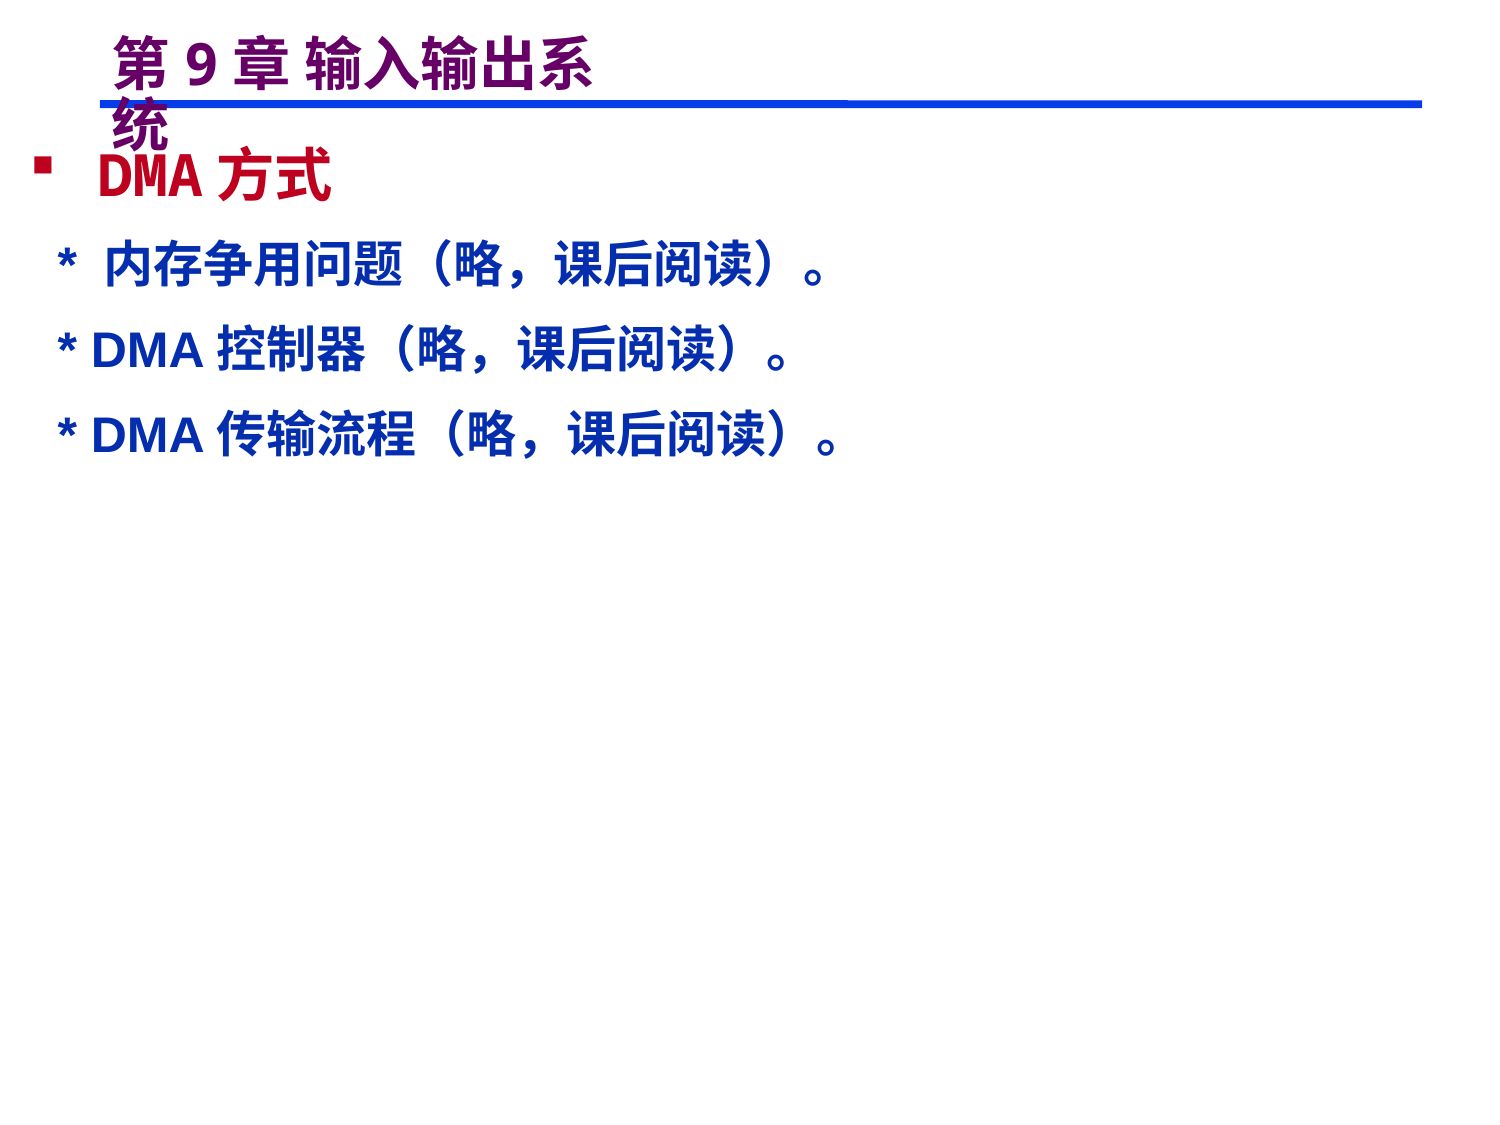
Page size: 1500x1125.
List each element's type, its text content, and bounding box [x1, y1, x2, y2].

subtitle DMA方式 * 内存争用问题（略，课后阅读）。 * DMA控制器（略，课后阅读）。 * DMA传输流程（略，课后阅读）。 [14, 129, 1486, 1087]
title 第9章 输入输出系统 [100, 32, 651, 230]
